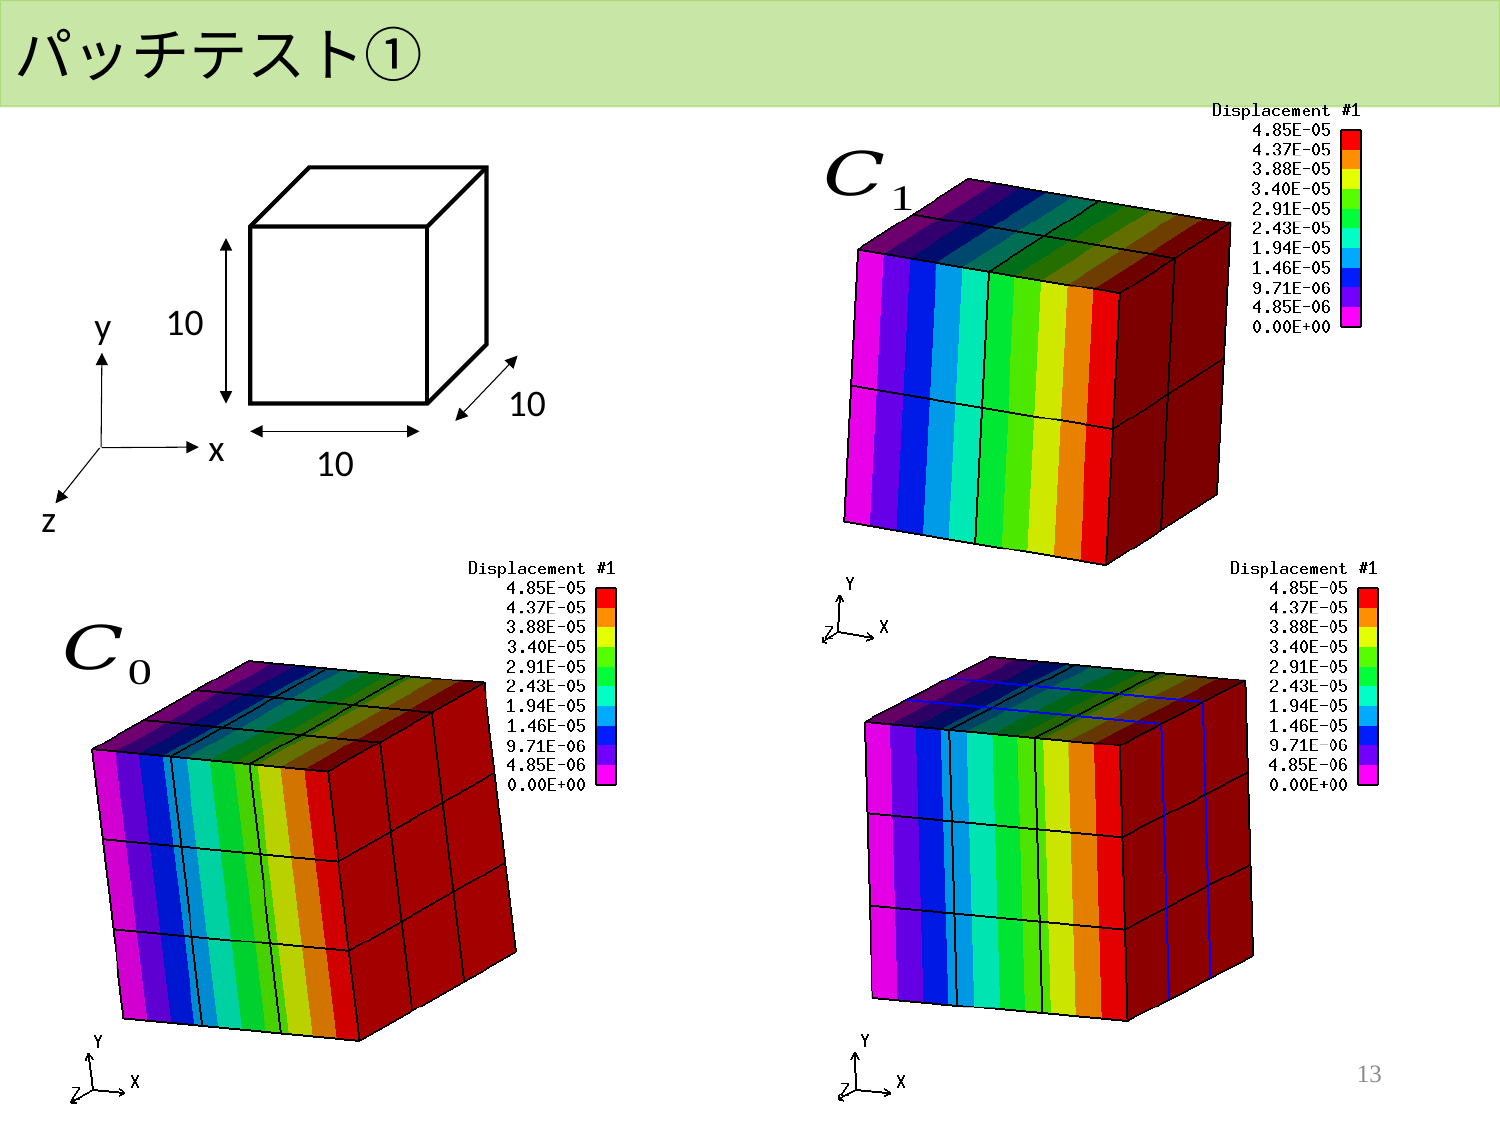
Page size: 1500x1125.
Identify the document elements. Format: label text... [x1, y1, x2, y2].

text_box パッチテスト① [0, 0, 1500, 107]
picture [788, 90, 1397, 1125]
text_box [26, 167, 562, 549]
picture [43, 548, 635, 1125]
